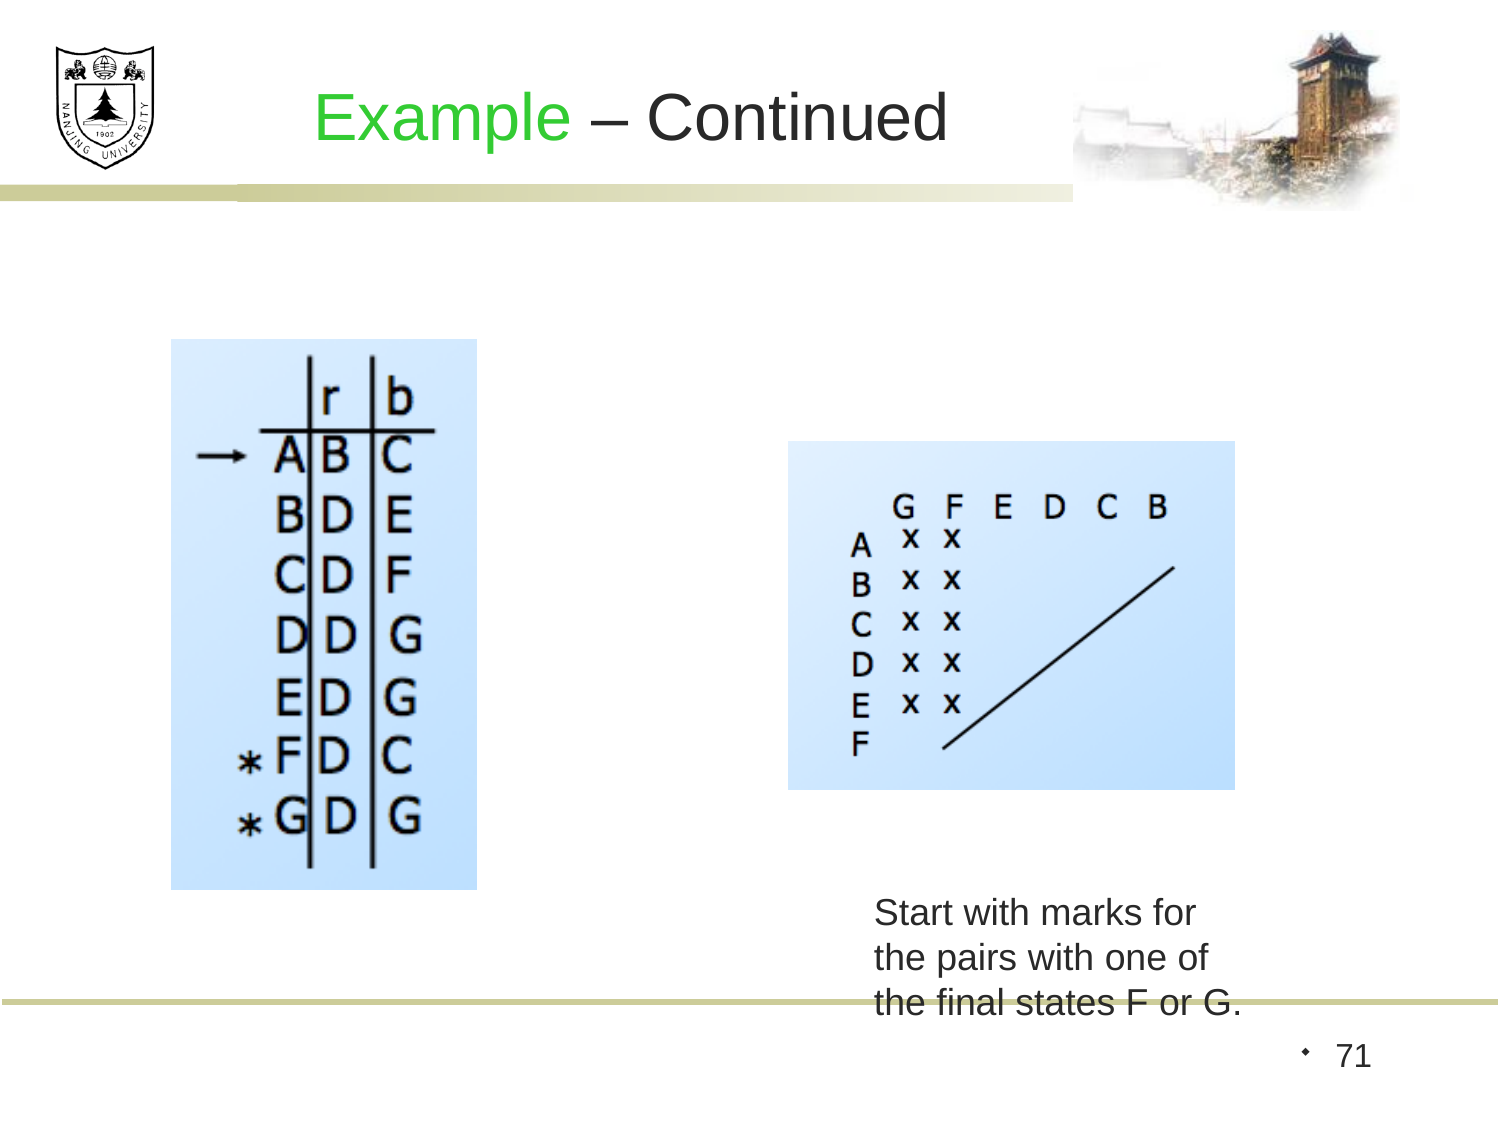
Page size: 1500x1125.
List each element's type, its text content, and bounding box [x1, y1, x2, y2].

title Example – Continued [171, 66, 1093, 161]
picture [1258, 999, 1498, 1005]
text_box Start with marks for the pairs with one of the final states F or G. [859, 880, 1258, 1031]
picture [170, 339, 477, 890]
picture [2, 999, 859, 1005]
picture [787, 441, 1235, 791]
picture [1073, 30, 1400, 211]
slide_number 71 [1234, 1030, 1388, 1107]
picture [50, 42, 160, 173]
